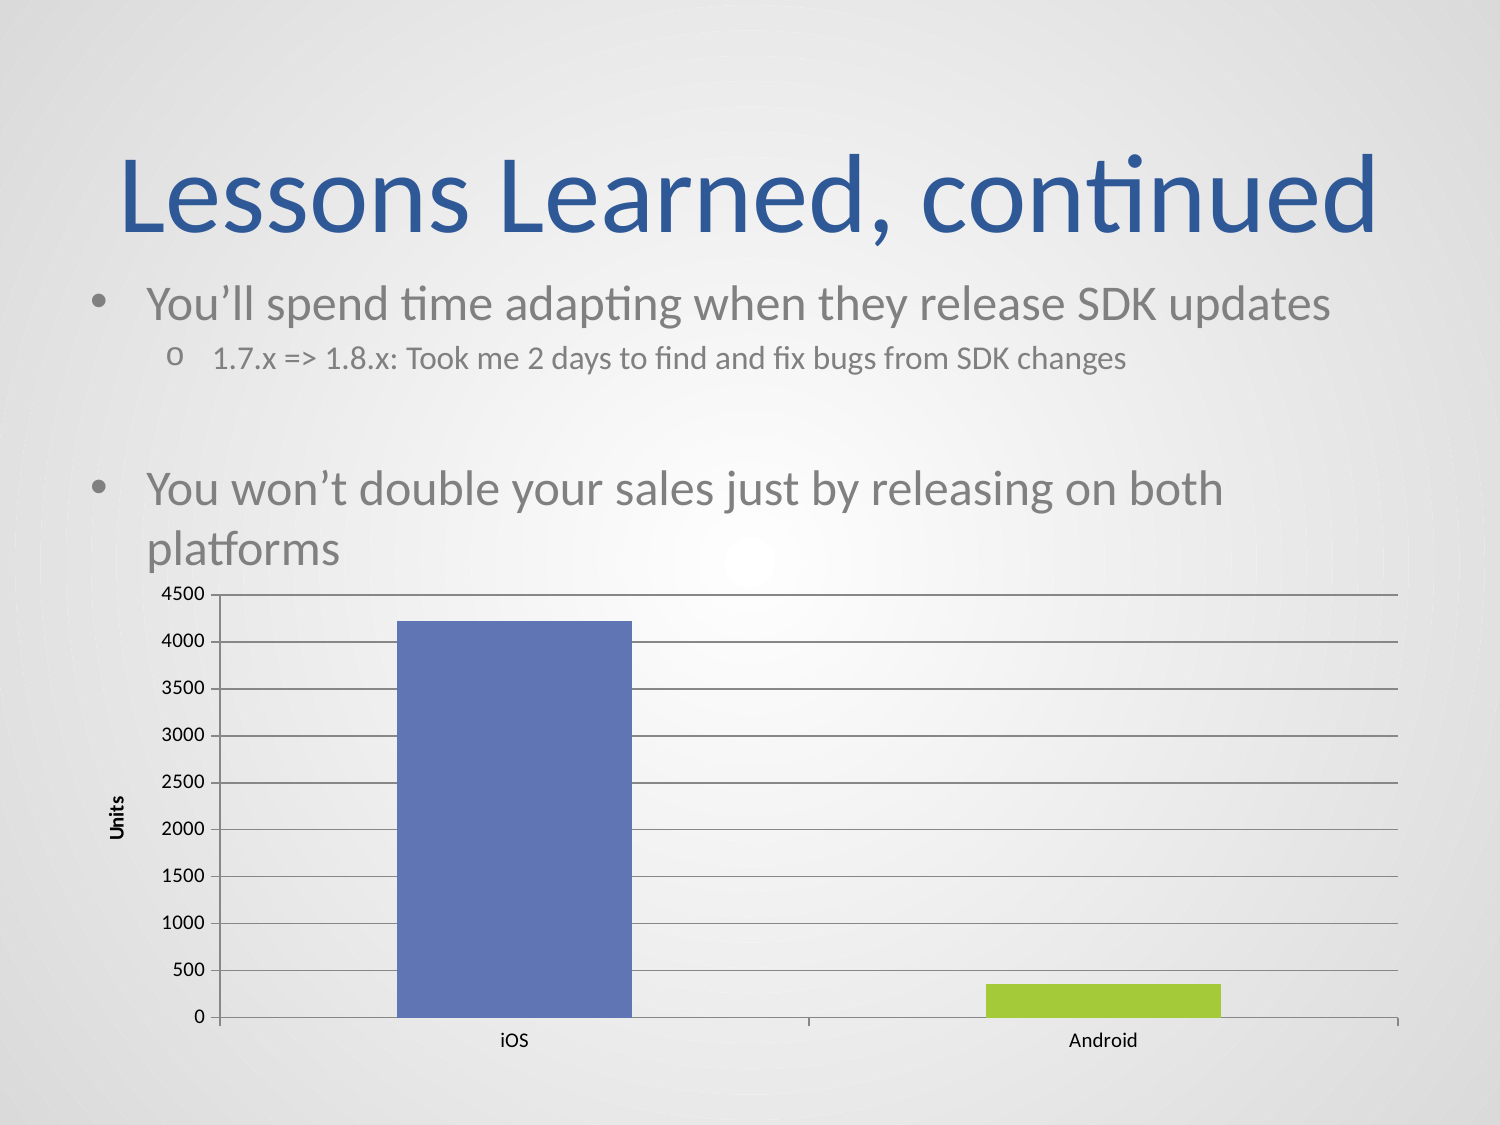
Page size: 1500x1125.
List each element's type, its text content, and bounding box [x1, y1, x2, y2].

title Lessons Learned, continued [75, 0, 1425, 262]
list You’ll spend time adapting when they release SDK updates 1.7.x => 1.8.x: Took me 2 days to find and fix bugs from SDK changes You won’t double your sales just by releasing on both platforms [75, 262, 1425, 574]
chart [74, 574, 1426, 1063]
